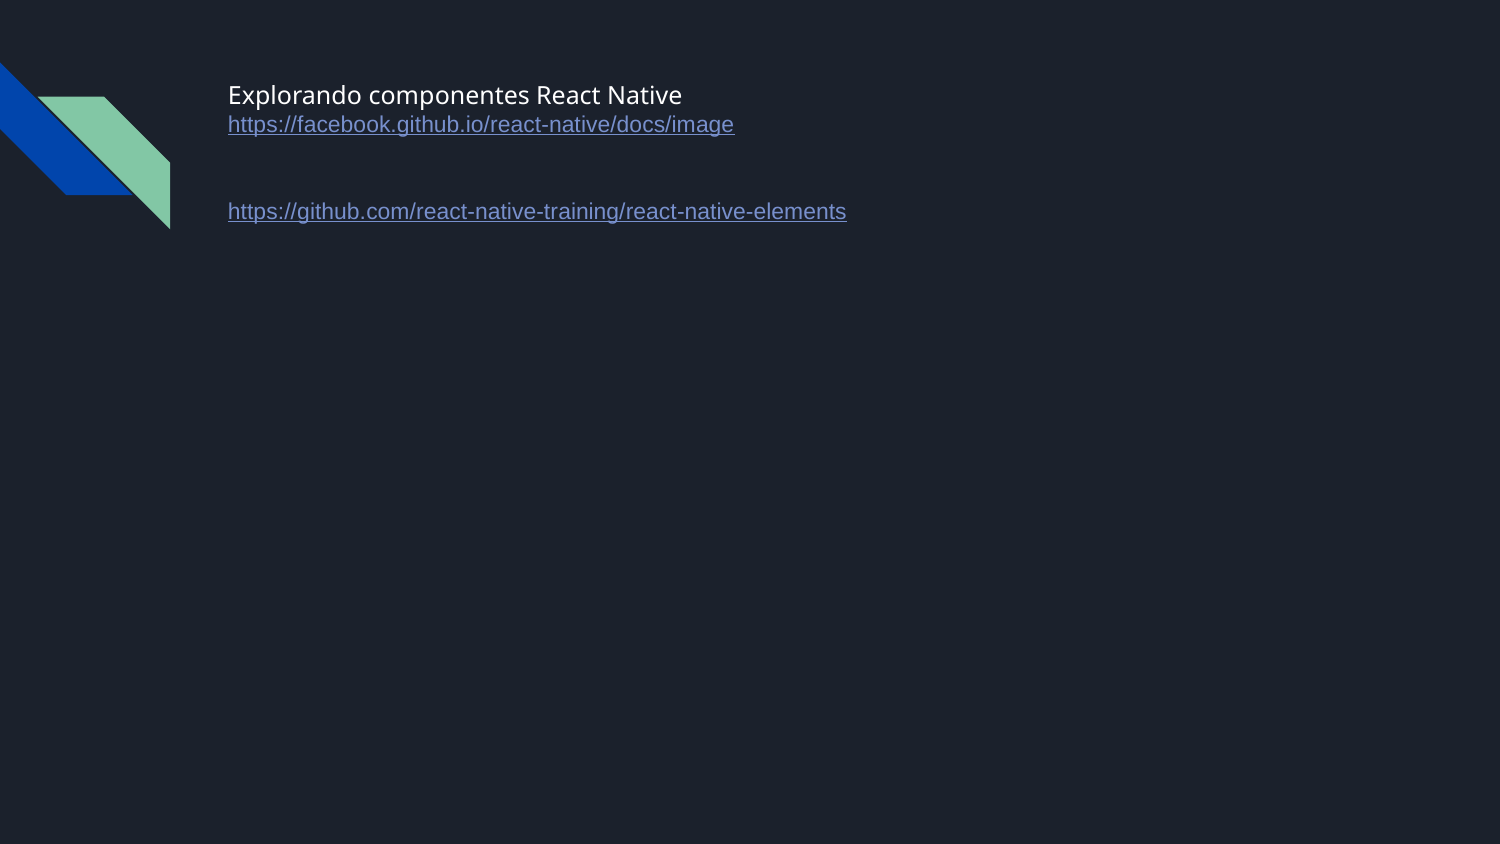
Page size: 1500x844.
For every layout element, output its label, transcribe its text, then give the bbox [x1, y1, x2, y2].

title Explorando componentes React Native https://facebook.github.io/react-native/docs/image https://github.com/react-native-training/react-native-elements [212, 64, 1368, 825]
